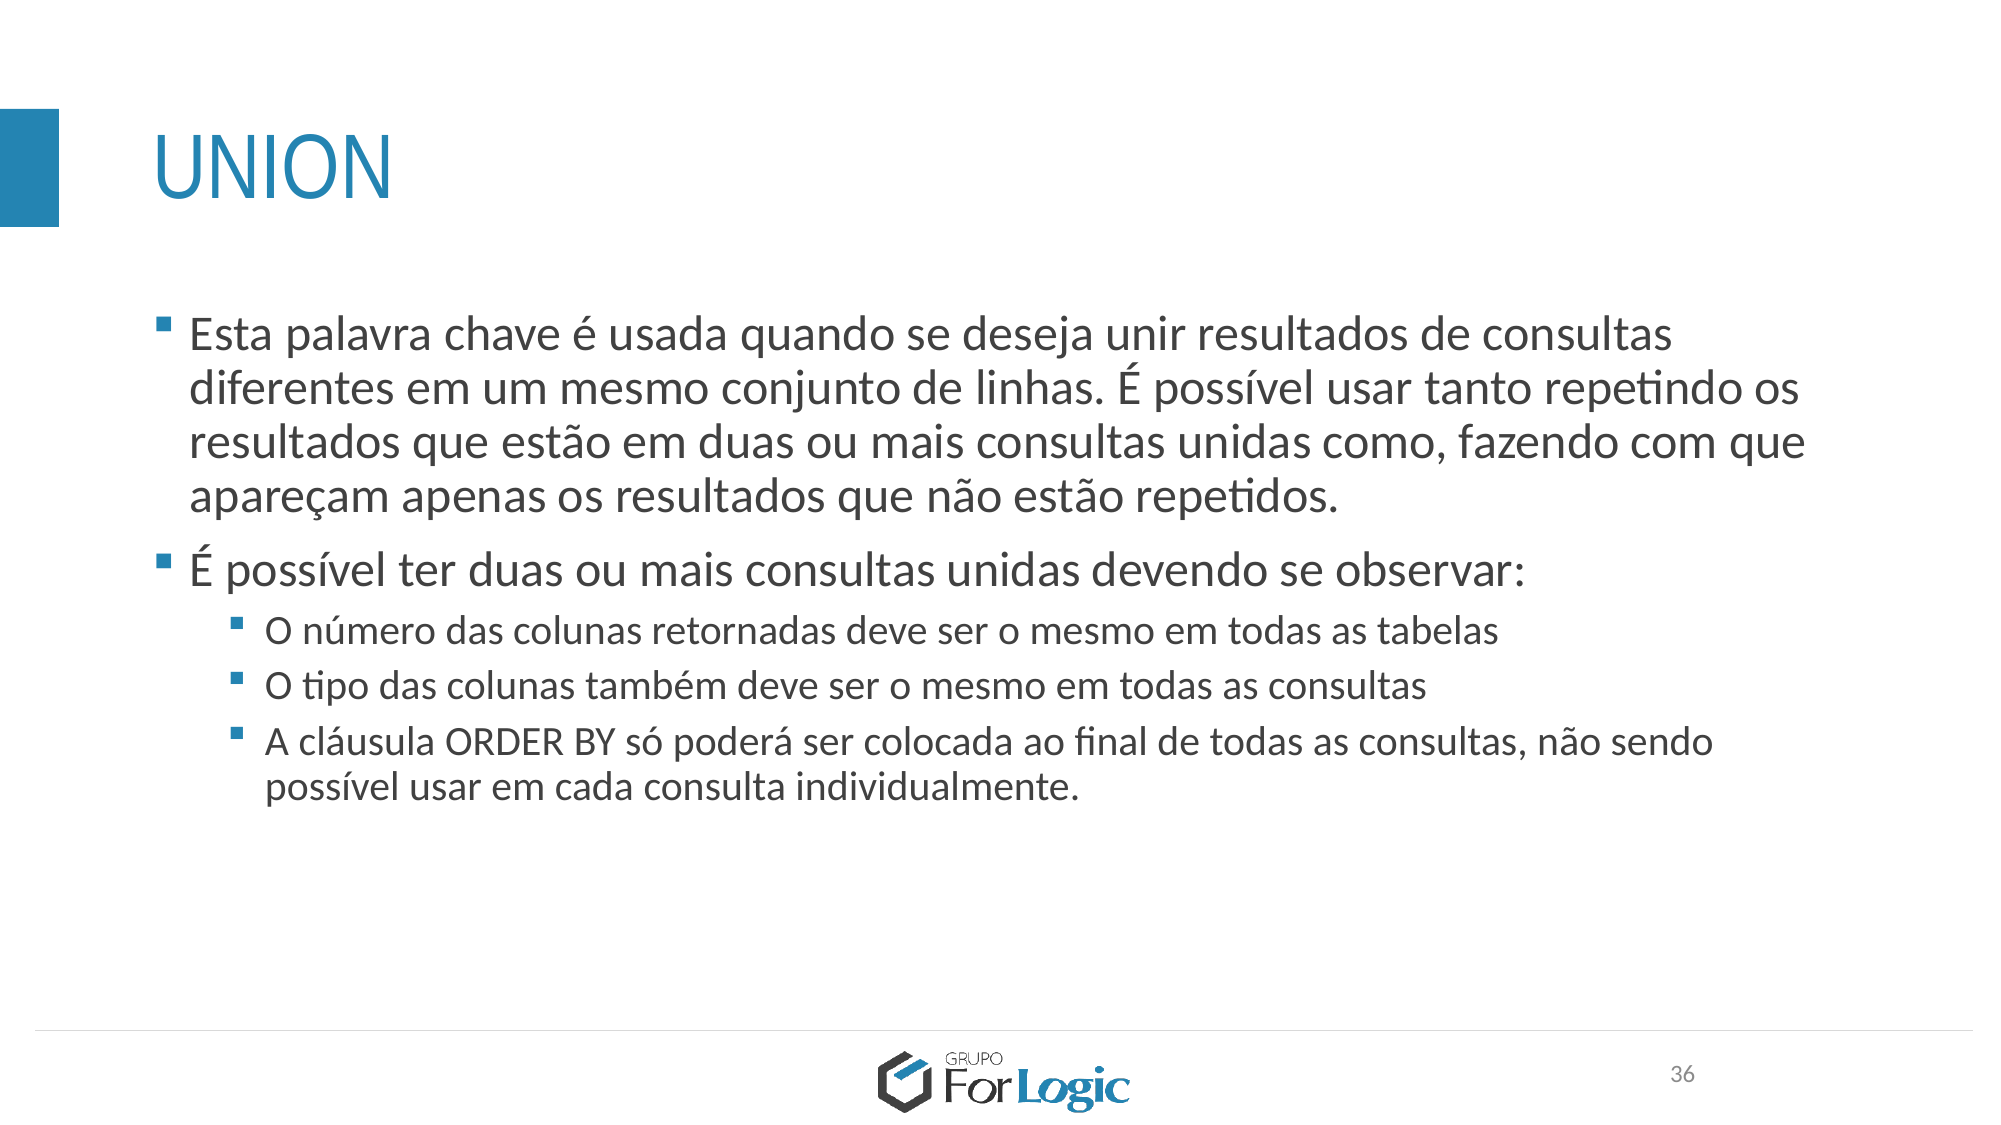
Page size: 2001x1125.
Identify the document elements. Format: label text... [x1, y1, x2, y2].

title UNION [137, 59, 1863, 278]
picture [878, 1051, 1130, 1113]
slide_number 36 [1412, 1042, 1711, 1103]
list Esta palavra chave é usada quando se deseja unir resultados de consultas diferentes em um mesmo conjunto de linhas. É possível usar tanto repetindo os resultados que estão em duas ou mais consultas unidas como, fazendo com que apareçam apenas os resultados que não estão repetidos. É possível ter duas ou mais consultas unidas devendo se observar: O número das colunas retornadas deve ser o mesmo em todas as tabelas O tipo das colunas também deve ser o mesmo em todas as consultas A cláusula ORDER BY só poderá ser colocada ao final de todas as consultas, não sendo possível usar em cada consulta individualmente. [137, 299, 1863, 1014]
